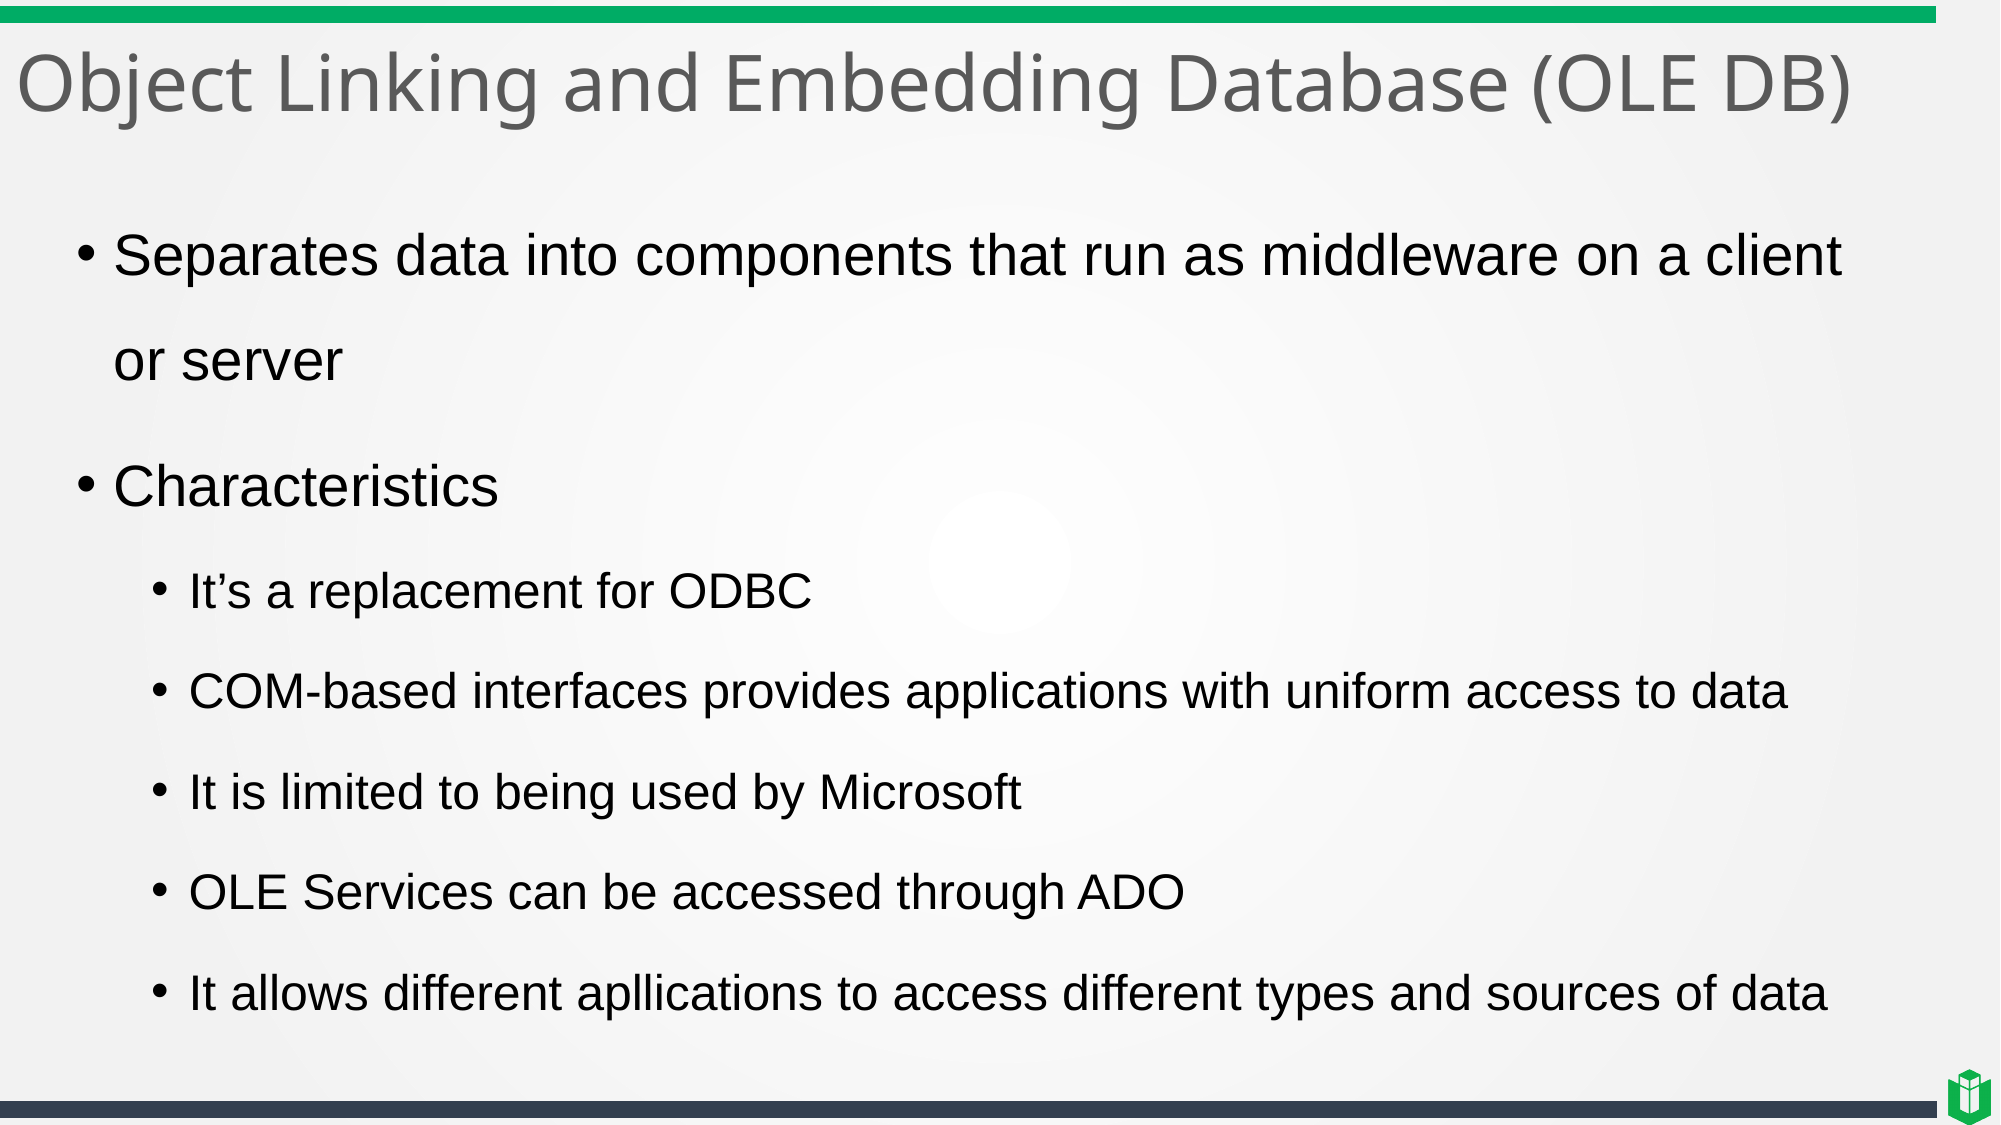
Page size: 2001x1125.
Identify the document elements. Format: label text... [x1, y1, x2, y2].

text_box Separates data into components that run as middleware on a client or server Characteristics It’s a replacement for ODBC COM-based interfaces provides applications with uniform access to data It is limited to being used by Microsoft OLE Services can be accessed through ADO It allows different apllications to access different types and sources of data [61, 175, 1862, 1076]
text_box [61, 161, 1917, 1076]
title Object Linking and Embedding Database (OLE DB) [0, 26, 1942, 147]
picture [1945, 1068, 1992, 1125]
